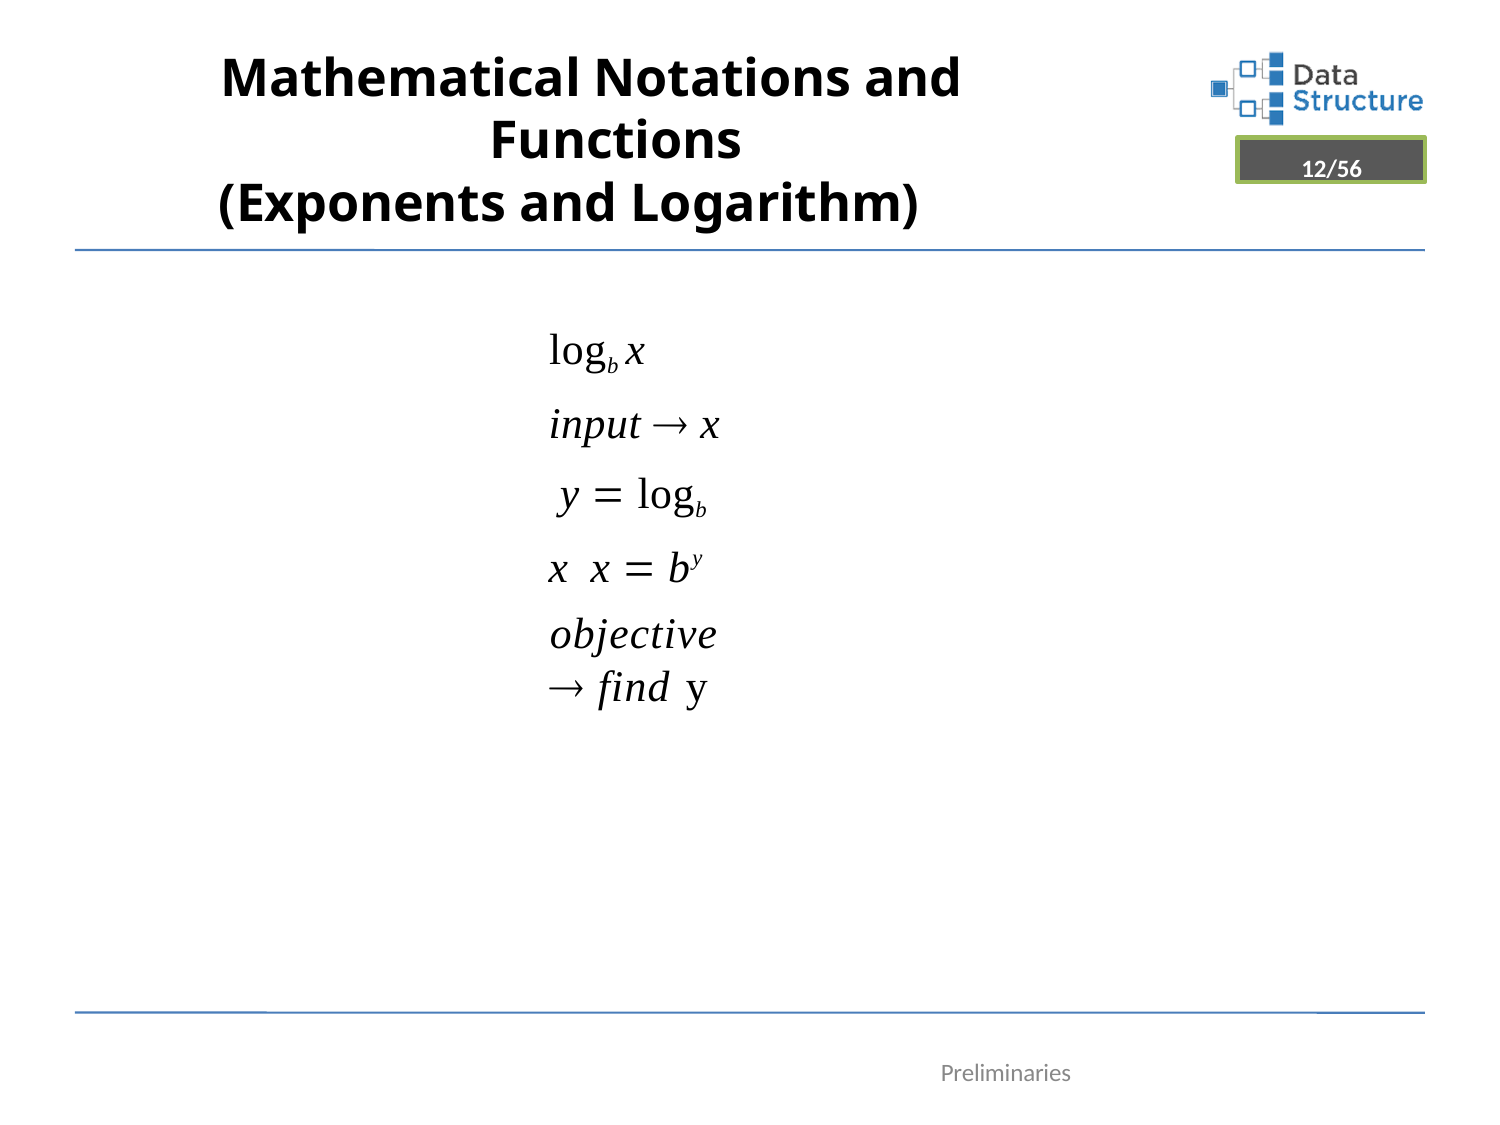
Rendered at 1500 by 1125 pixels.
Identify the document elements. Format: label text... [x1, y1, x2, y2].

picture [1210, 51, 1423, 126]
text_box logb x input  x y  logb x x  by objective find y [542, 302, 893, 710]
text_box 12/56 [1237, 137, 1425, 183]
footer Preliminaries [938, 1060, 1075, 1125]
title Mathematical Notations and Functions (Exponents and Logarithm) [218, 42, 1044, 233]
